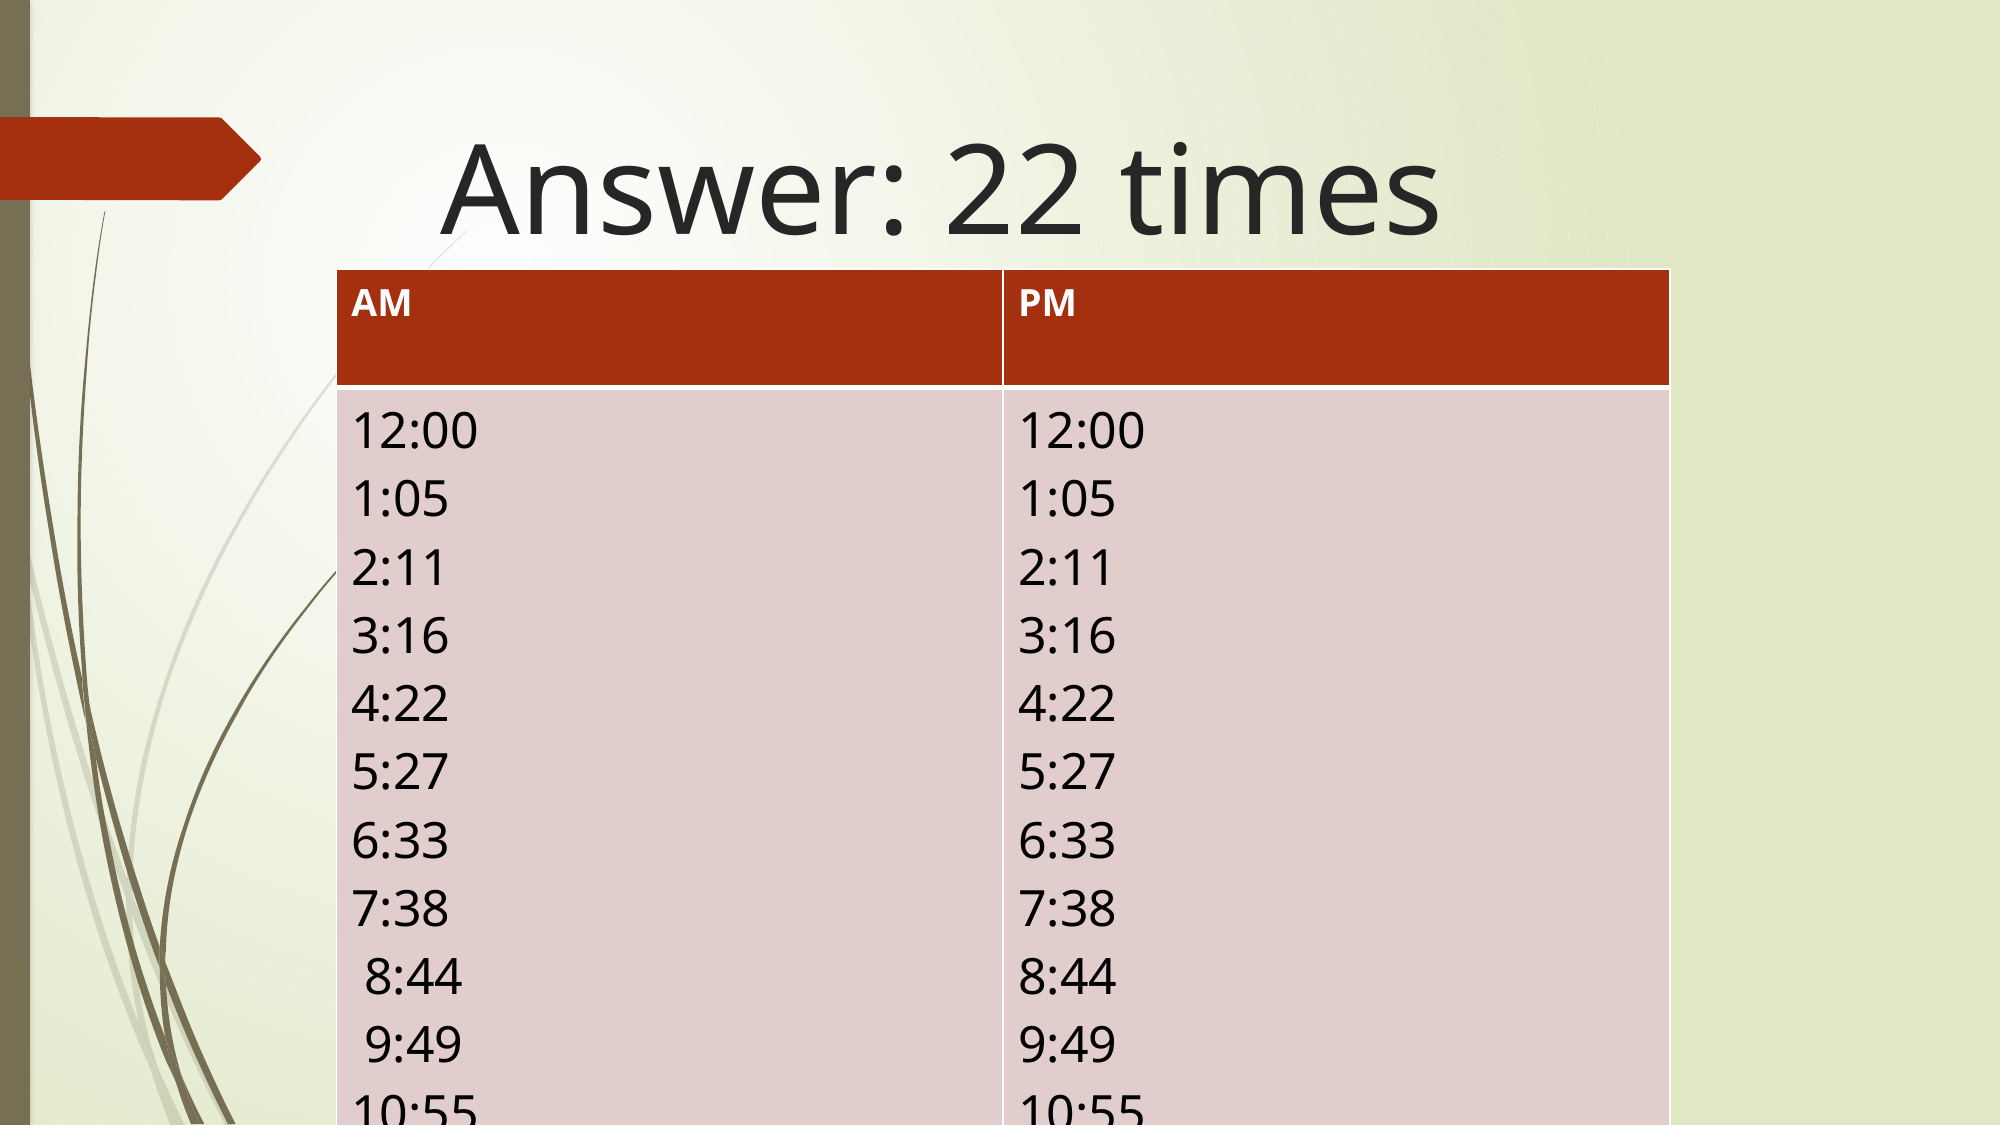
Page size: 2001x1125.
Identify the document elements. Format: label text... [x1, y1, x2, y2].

title Answer: 22 times [425, 102, 1888, 313]
table_cell 12:00 1:05 2:11 3:16 4:22 5:27 6:33 7:38 8:44 9:49 10:55 [1004, 390, 1669, 1125]
table_cell 12:00 1:05 2:11 3:16 4:22 5:27 6:33 7:38 8:44 9:49 10:55 [337, 390, 1002, 1125]
table_header PM [1004, 270, 1669, 385]
table_header AM [337, 270, 1002, 385]
